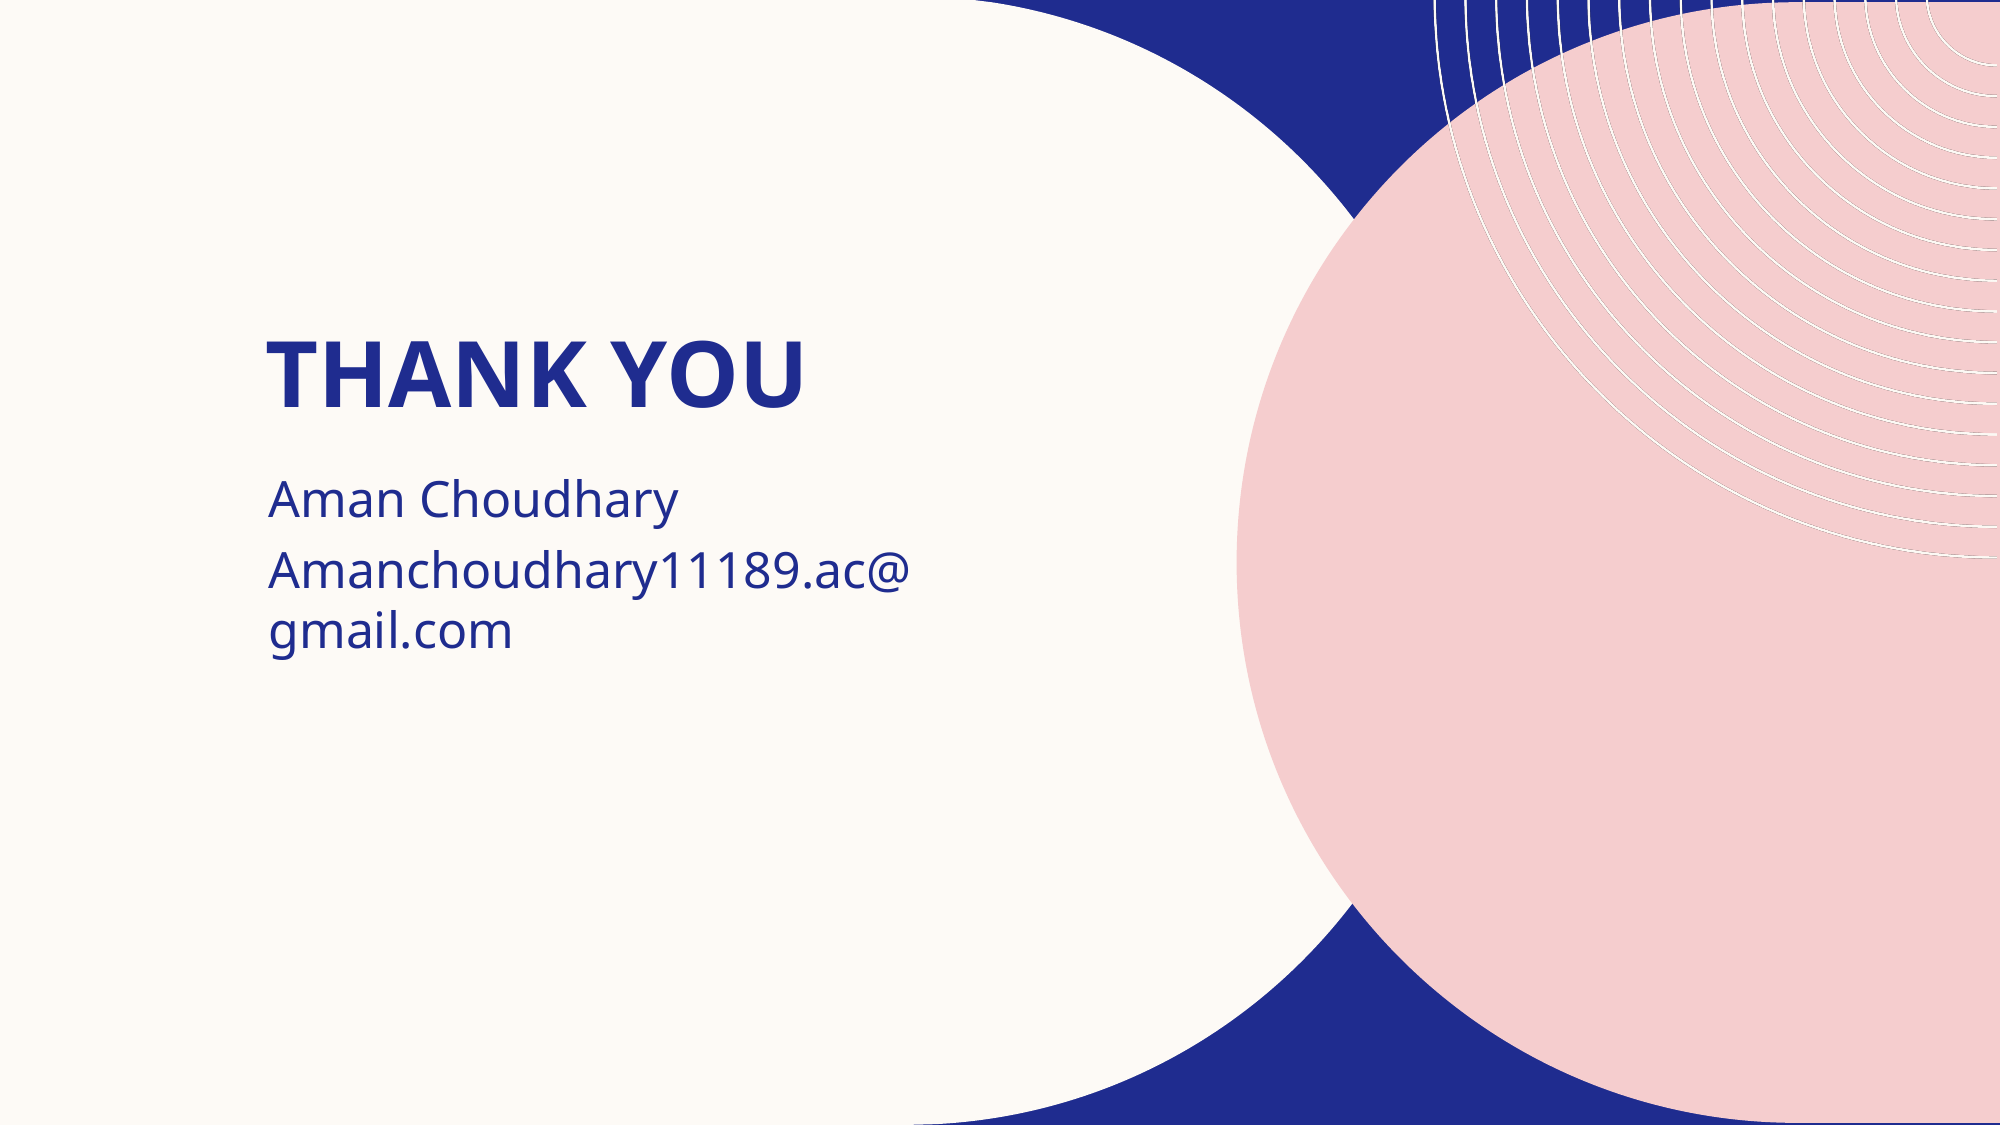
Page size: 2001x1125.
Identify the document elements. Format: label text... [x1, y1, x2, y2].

picture [1433, 0, 1997, 559]
title THANK YOU [250, 323, 935, 434]
subtitle Aman Choudhary Amanchoudhary11189.ac@gmail.com [253, 467, 938, 824]
